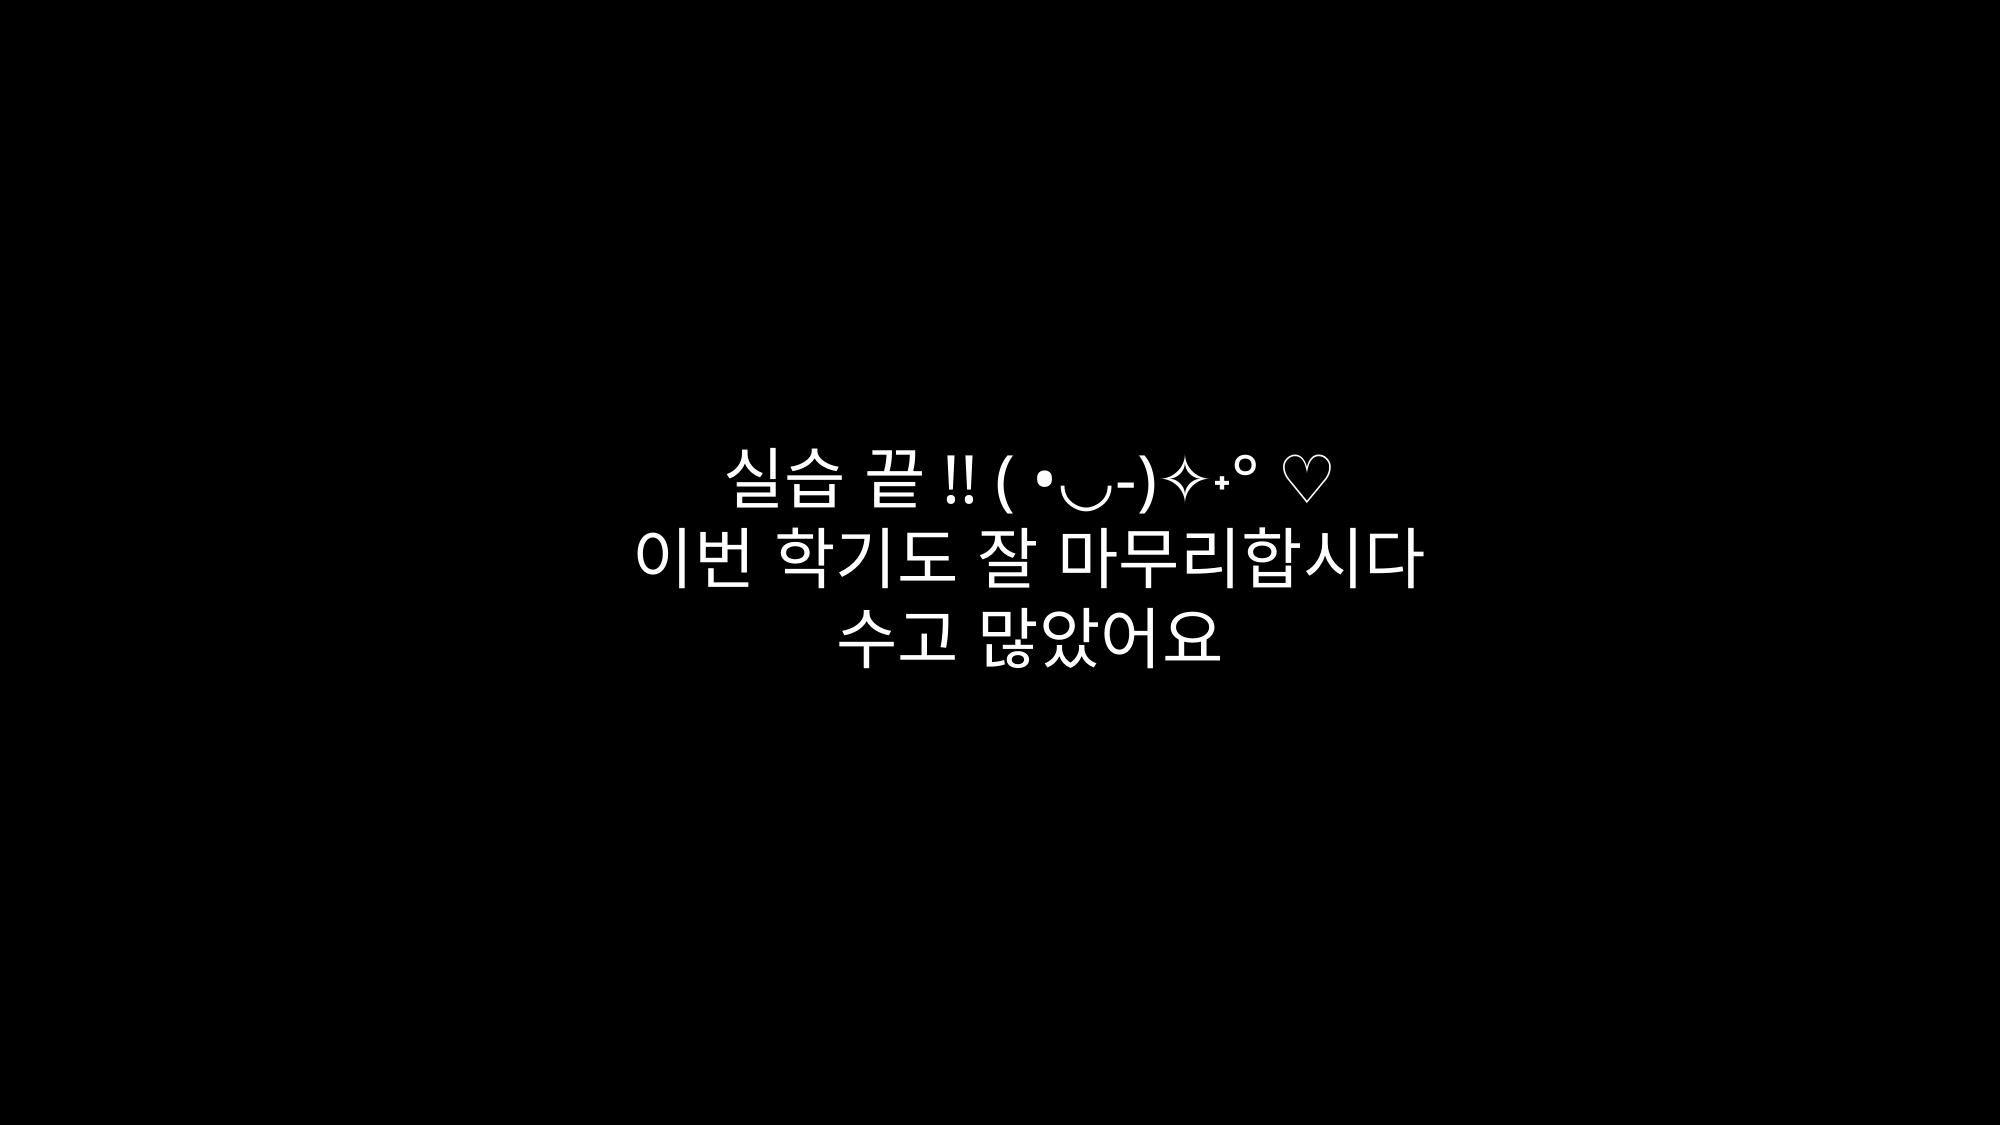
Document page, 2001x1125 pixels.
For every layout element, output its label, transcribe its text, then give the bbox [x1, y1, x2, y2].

text_box 실습 끝!! ( •◡-)✧˖° ♡ 이번 학기도 잘 마무리합시다 수고 많았어요 [618, 429, 1443, 685]
